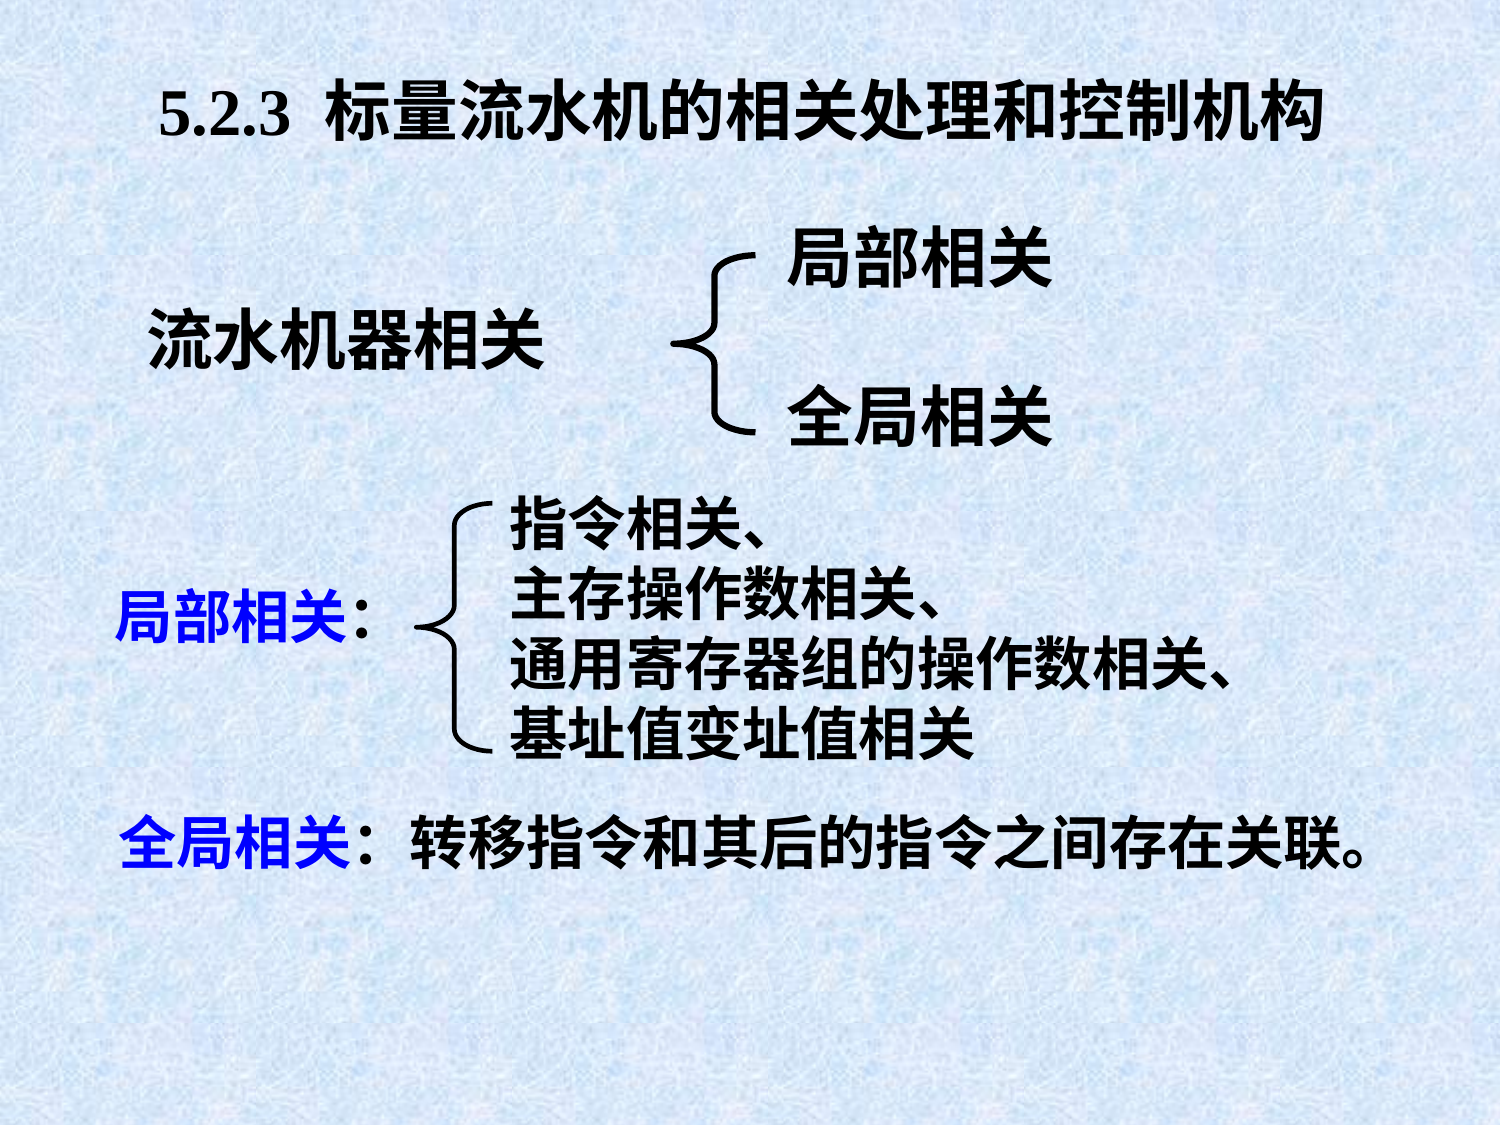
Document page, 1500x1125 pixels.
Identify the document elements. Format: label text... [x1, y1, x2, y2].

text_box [95, 208, 1187, 463]
title 5.2.3 标量流水机的相关处理和控制机构 [88, 42, 1412, 175]
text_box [100, 479, 1285, 776]
text_box 全局相关：转移指令和其后的指令之间存在关联。 [103, 798, 1500, 884]
picture [0, 0, 1500, 1125]
